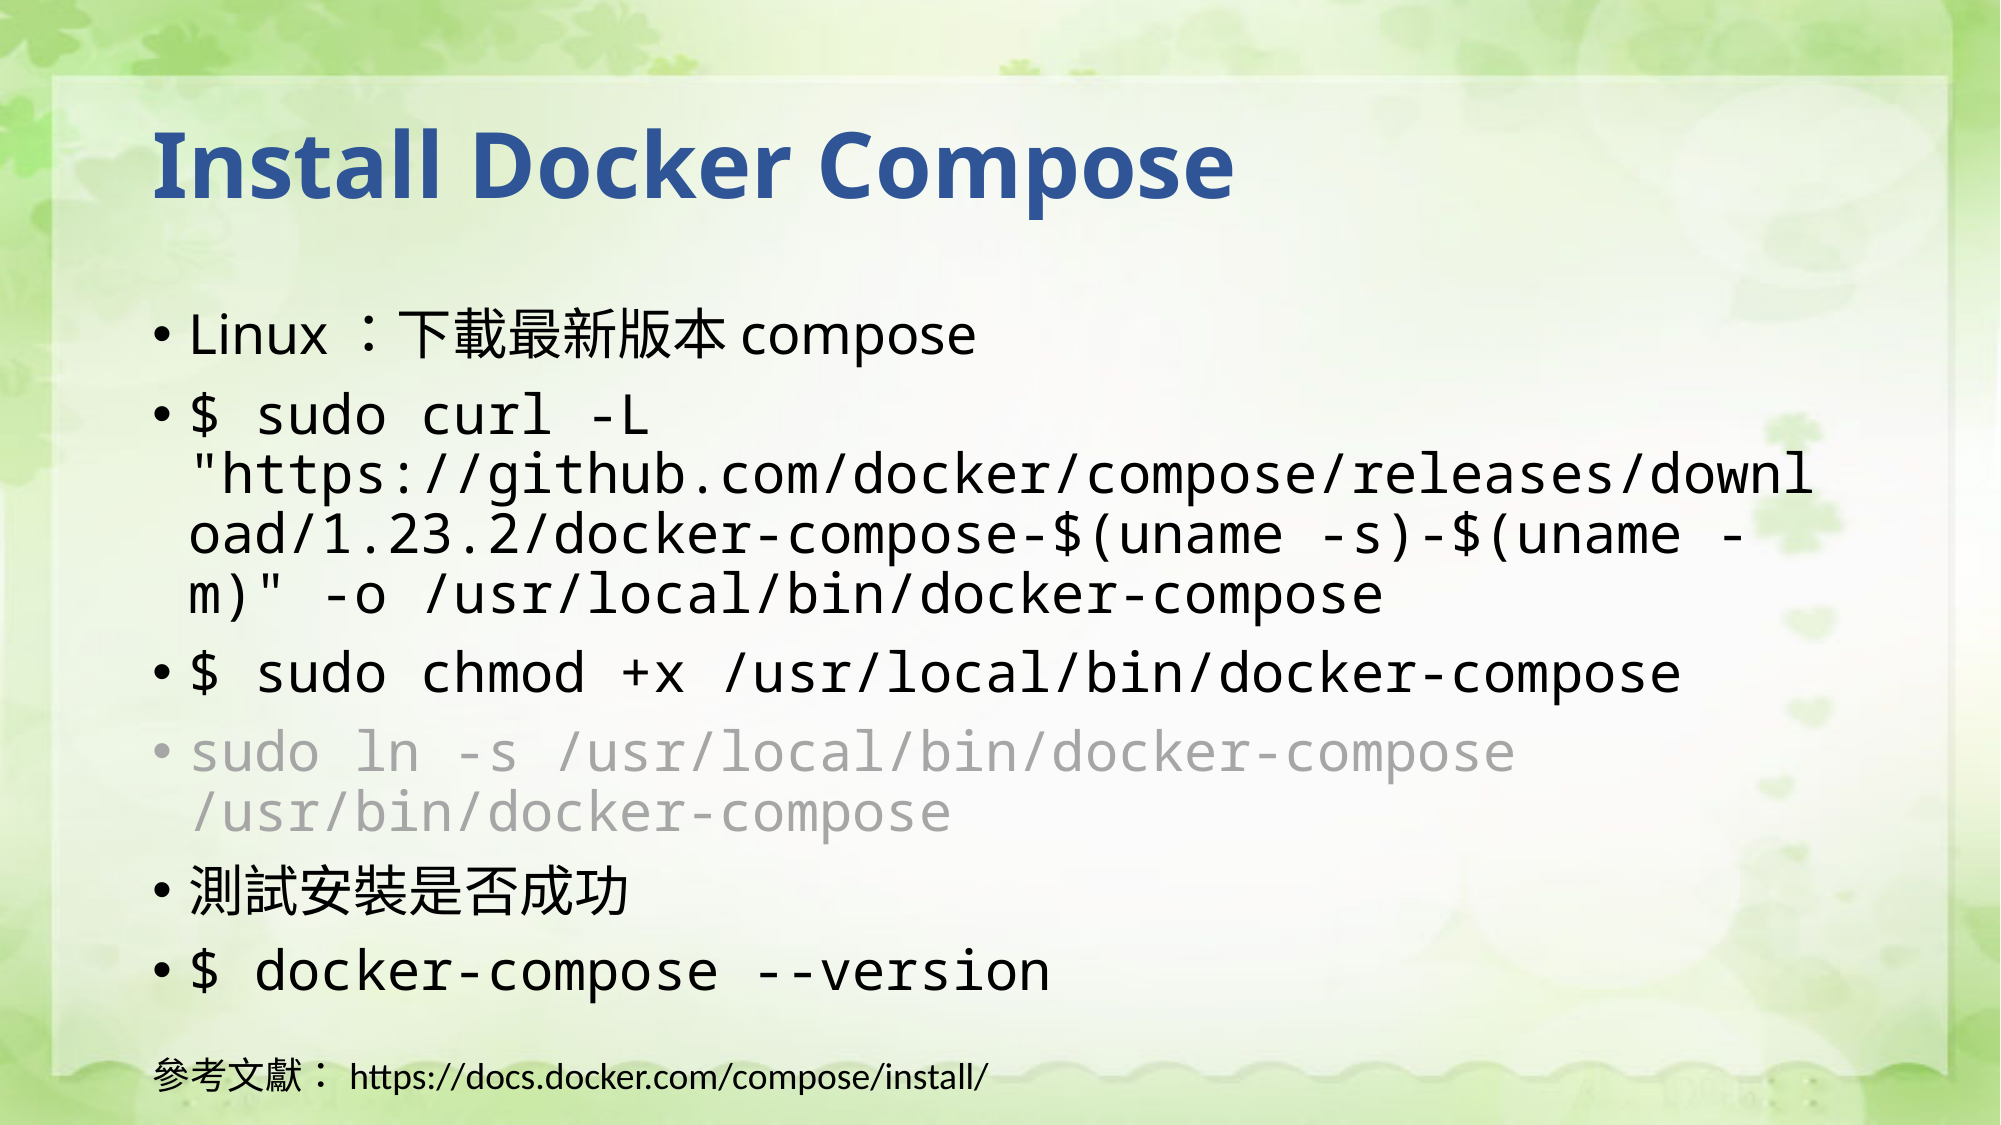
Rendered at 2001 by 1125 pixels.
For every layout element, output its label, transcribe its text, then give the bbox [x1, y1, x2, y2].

list Linux：下載最新版本compose $ sudo curl -L "https://github.com/docker/compose/releases/download/1.23.2/docker-compose-$(uname -s)-$(uname -m)" -o /usr/local/bin/docker-compose $ sudo chmod +x /usr/local/bin/docker-compose sudo ln -s /usr/local/bin/docker-compose /usr/bin/docker-compose 測試安裝是否成功 $ docker-compose --version [137, 299, 1863, 1014]
title Install Docker Compose [137, 59, 1863, 278]
text_box 參考文獻：https://docs.docker.com/compose/install/ [138, 1044, 1005, 1105]
picture [0, 0, 2001, 1125]
